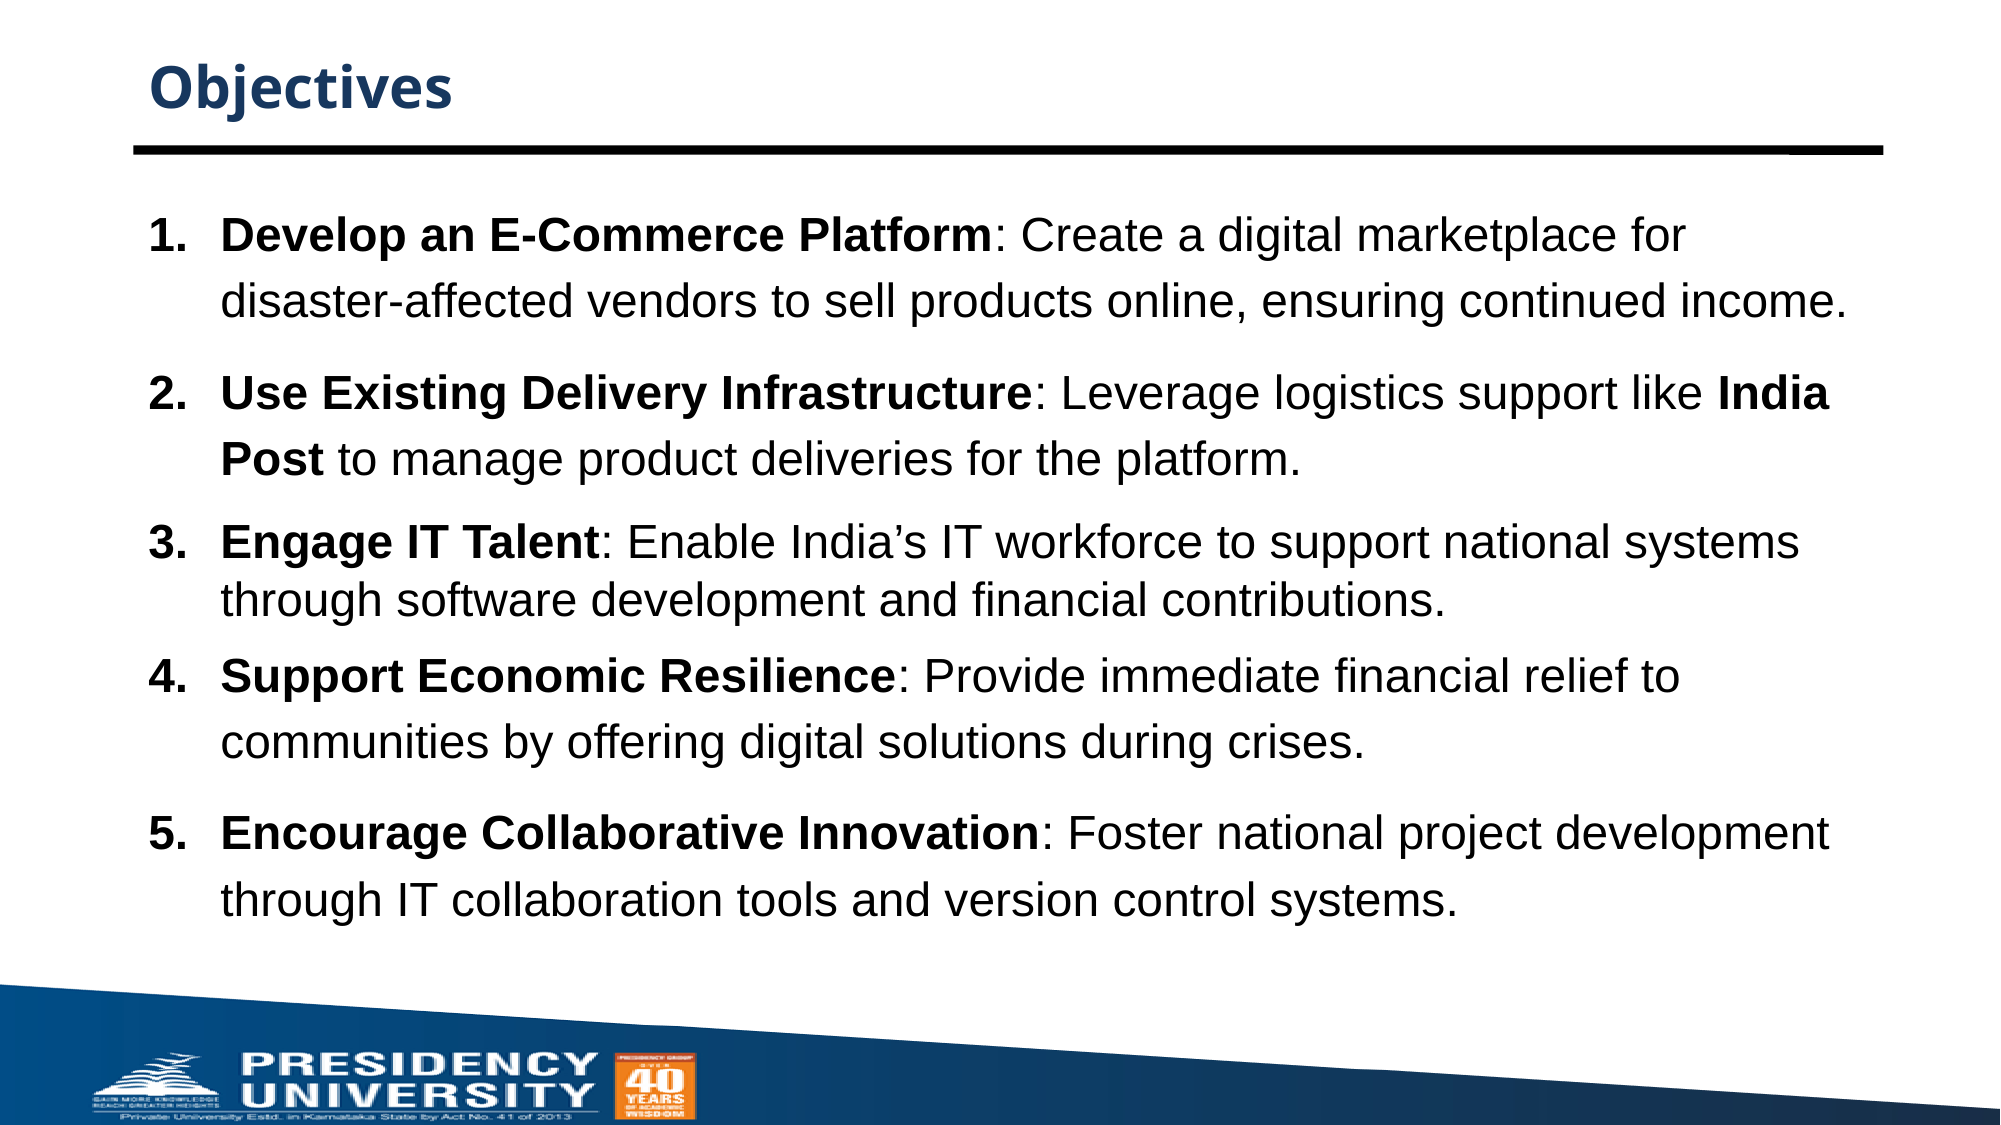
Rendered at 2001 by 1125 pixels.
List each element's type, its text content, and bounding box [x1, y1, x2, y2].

picture [0, 982, 2000, 1125]
list Develop an E-Commerce Platform: Create a digital marketplace for disaster-affected vendors to sell products online, ensuring continued income. Use Existing Delivery Infrastructure: Leverage logistics support like India Post to manage product deliveries for the platform. Engage IT Talent: Enable India’s IT workforce to support national systems through software development and financial contributions. Support Economic Resilience: Provide immediate financial relief to communities by offering digital solutions during crises. Encourage Collaborative Innovation: Foster national project development through IT collaboration tools and version control systems. [133, 187, 1884, 1000]
title Objectives [133, 45, 1884, 125]
